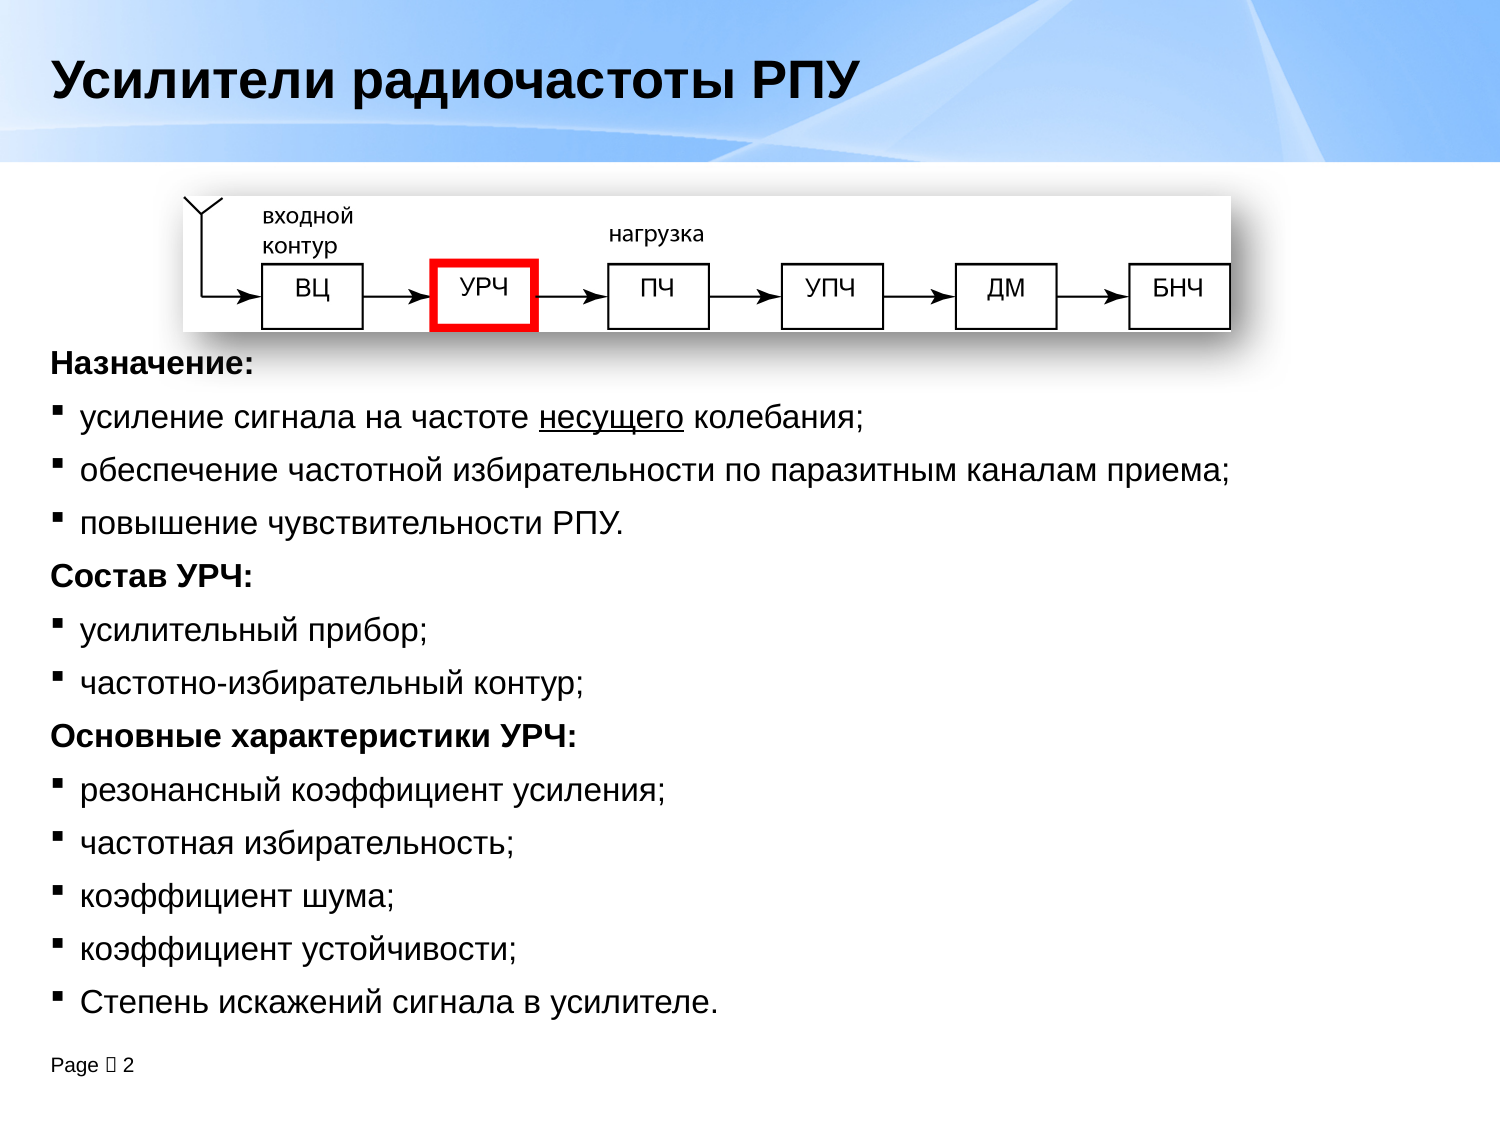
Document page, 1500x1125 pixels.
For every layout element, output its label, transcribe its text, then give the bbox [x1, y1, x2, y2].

list Назначение: усиление сигнала на частоте несущего колебания; обеспечение частотной избирательности по паразитным каналам приема; повышение чувствительности РПУ. Состав УРЧ: усилительный прибор; частотно-избирательный контур; Основные характеристики УРЧ: резонансный коэффициент усиления; частотная избирательность; коэффициент шума; коэффициент устойчивости; Степень искажений сигнала в усилителе. [49, 341, 1449, 1049]
picture [0, 0, 1500, 1125]
title Усилители радиочастоты РПУ [50, 44, 1449, 151]
